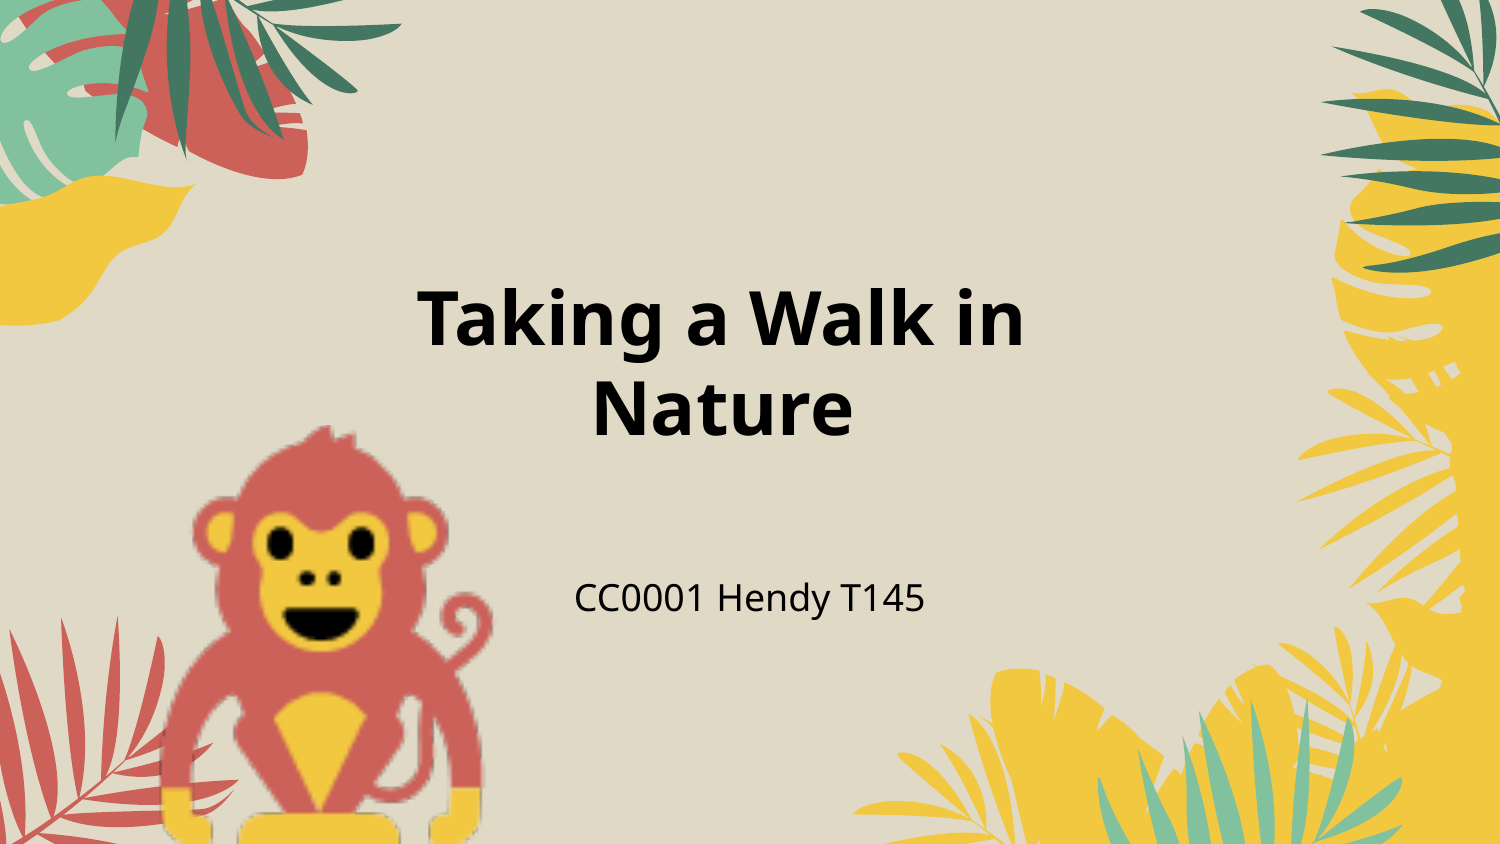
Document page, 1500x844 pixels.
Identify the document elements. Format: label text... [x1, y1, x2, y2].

subtitle CC0001 Hendy T145 [501, 559, 1192, 690]
picture [158, 425, 497, 844]
title Taking a Walk in Nature [358, 352, 1087, 466]
